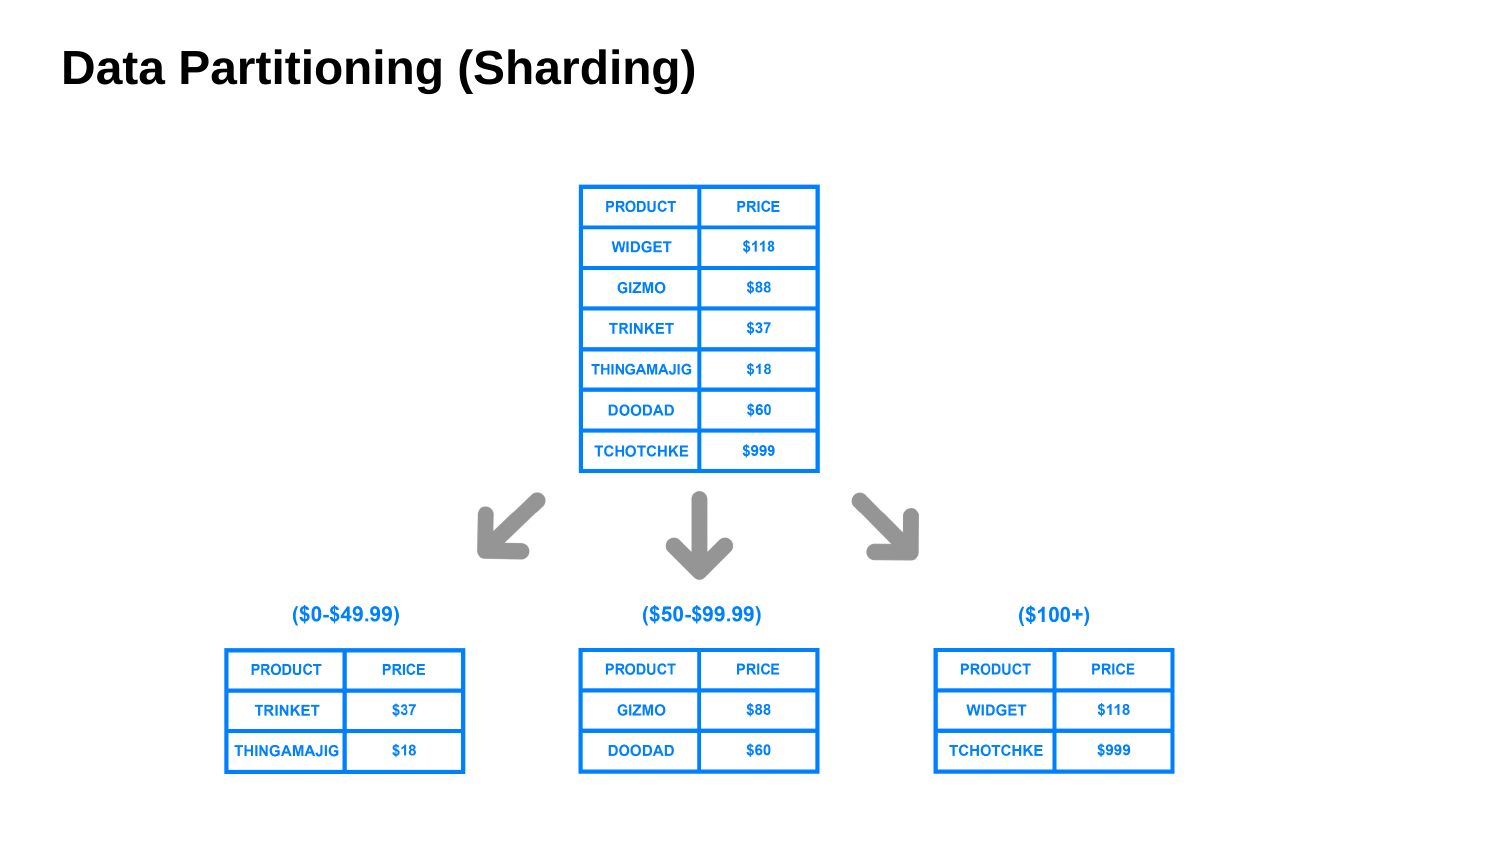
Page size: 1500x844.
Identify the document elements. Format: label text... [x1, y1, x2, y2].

picture [189, 155, 1206, 798]
title Data Partitioning (Sharding) [46, 18, 1444, 113]
